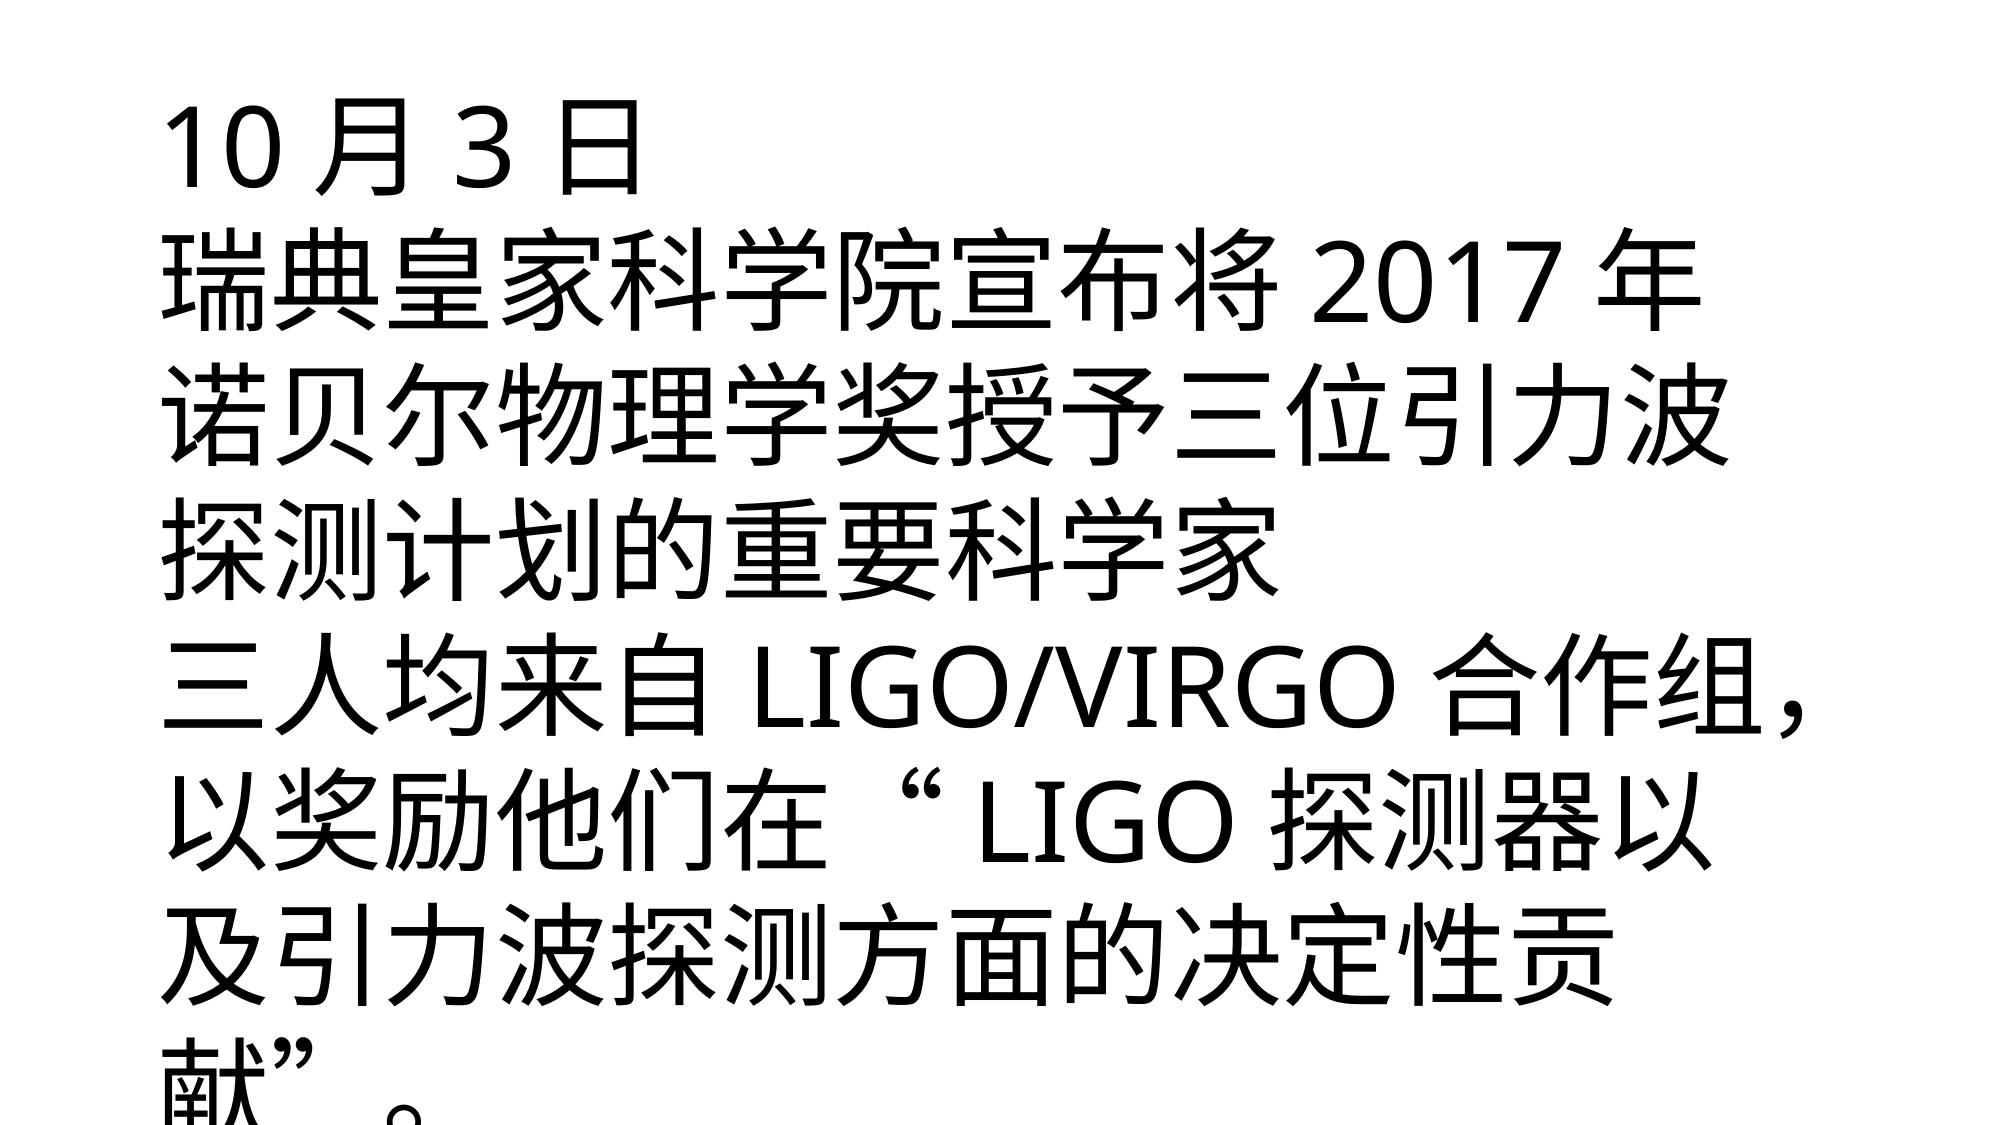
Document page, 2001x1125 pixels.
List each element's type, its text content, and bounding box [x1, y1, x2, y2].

text_box 10月3日 瑞典皇家科学院宣布将2017年诺贝尔物理学奖授予三位引力波探测计划的重要科学家 三人均来自LIGO/VIRGO合作组，以奖励他们在“LIGO探测器以及引力波探测方面的决定性贡献”。 [142, 67, 1831, 1125]
